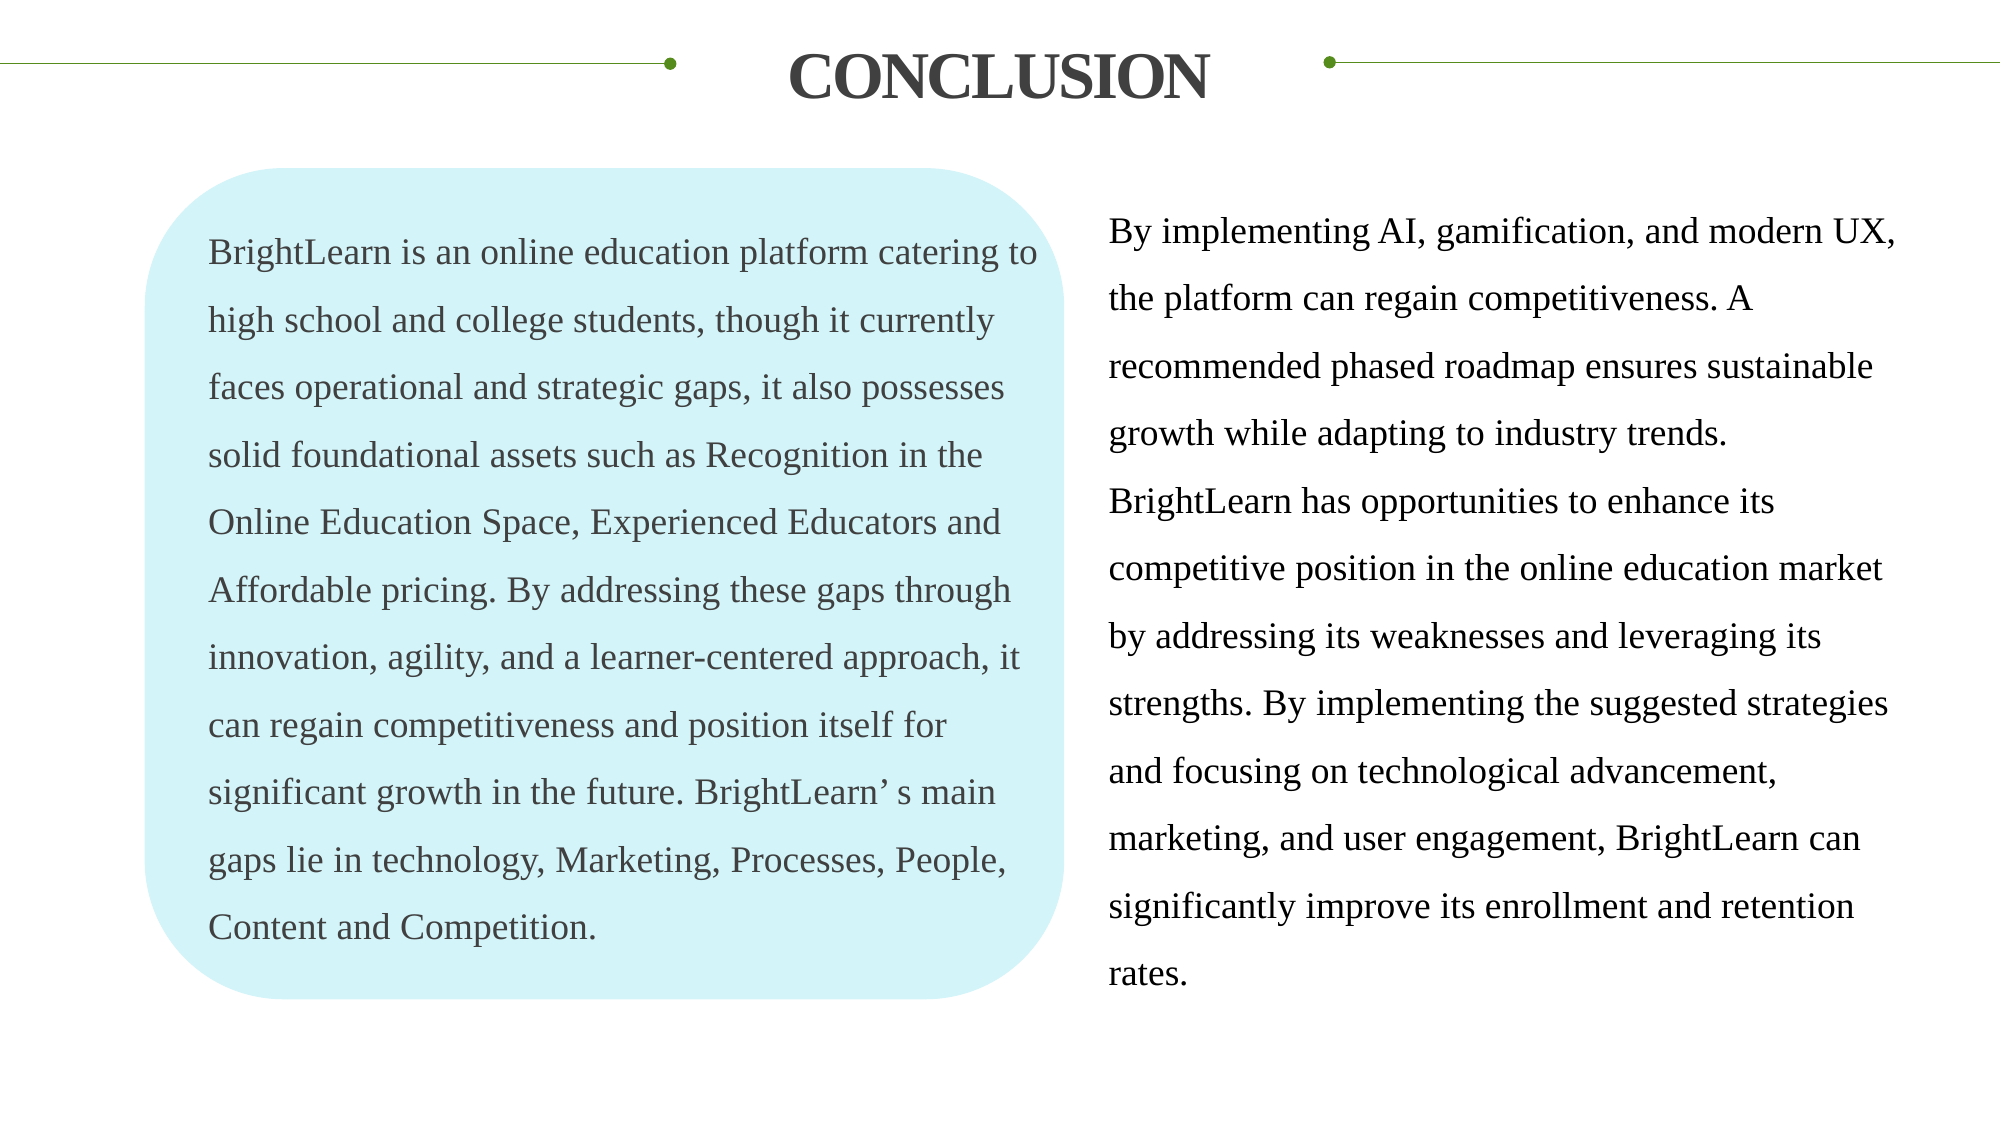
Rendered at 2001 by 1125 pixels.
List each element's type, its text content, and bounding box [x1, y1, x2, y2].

text_box [143, 167, 1027, 1001]
title CONCLUSION [643, 41, 1357, 113]
text_box BrightLearn is an online education platform catering to high school and college students, though it currently faces operational and strategic gaps, it also possesses solid foundational assets such as Recognition in the Online Education Space, Experienced Educators and Affordable pricing. By addressing these gaps through innovation, agility, and a learner-centered approach, it can regain competitiveness and position itself for significant growth in the future. BrightLearn’ s main gaps lie in technology, Marketing, Processes, People, Content and Competition. [208, 204, 1065, 957]
list By implementing AI, gamification, and modern UX, the platform can regain competitiveness. A recommended phased roadmap ensures sustainable growth while adapting to industry trends. BrightLearn has opportunities to enhance its competitive position in the online education market by addressing its weaknesses and leveraging its strengths. By implementing the suggested strategies and focusing on technological advancement, marketing, and user engagement, BrightLearn can significantly improve its enrollment and retention rates. [1108, 183, 1911, 979]
